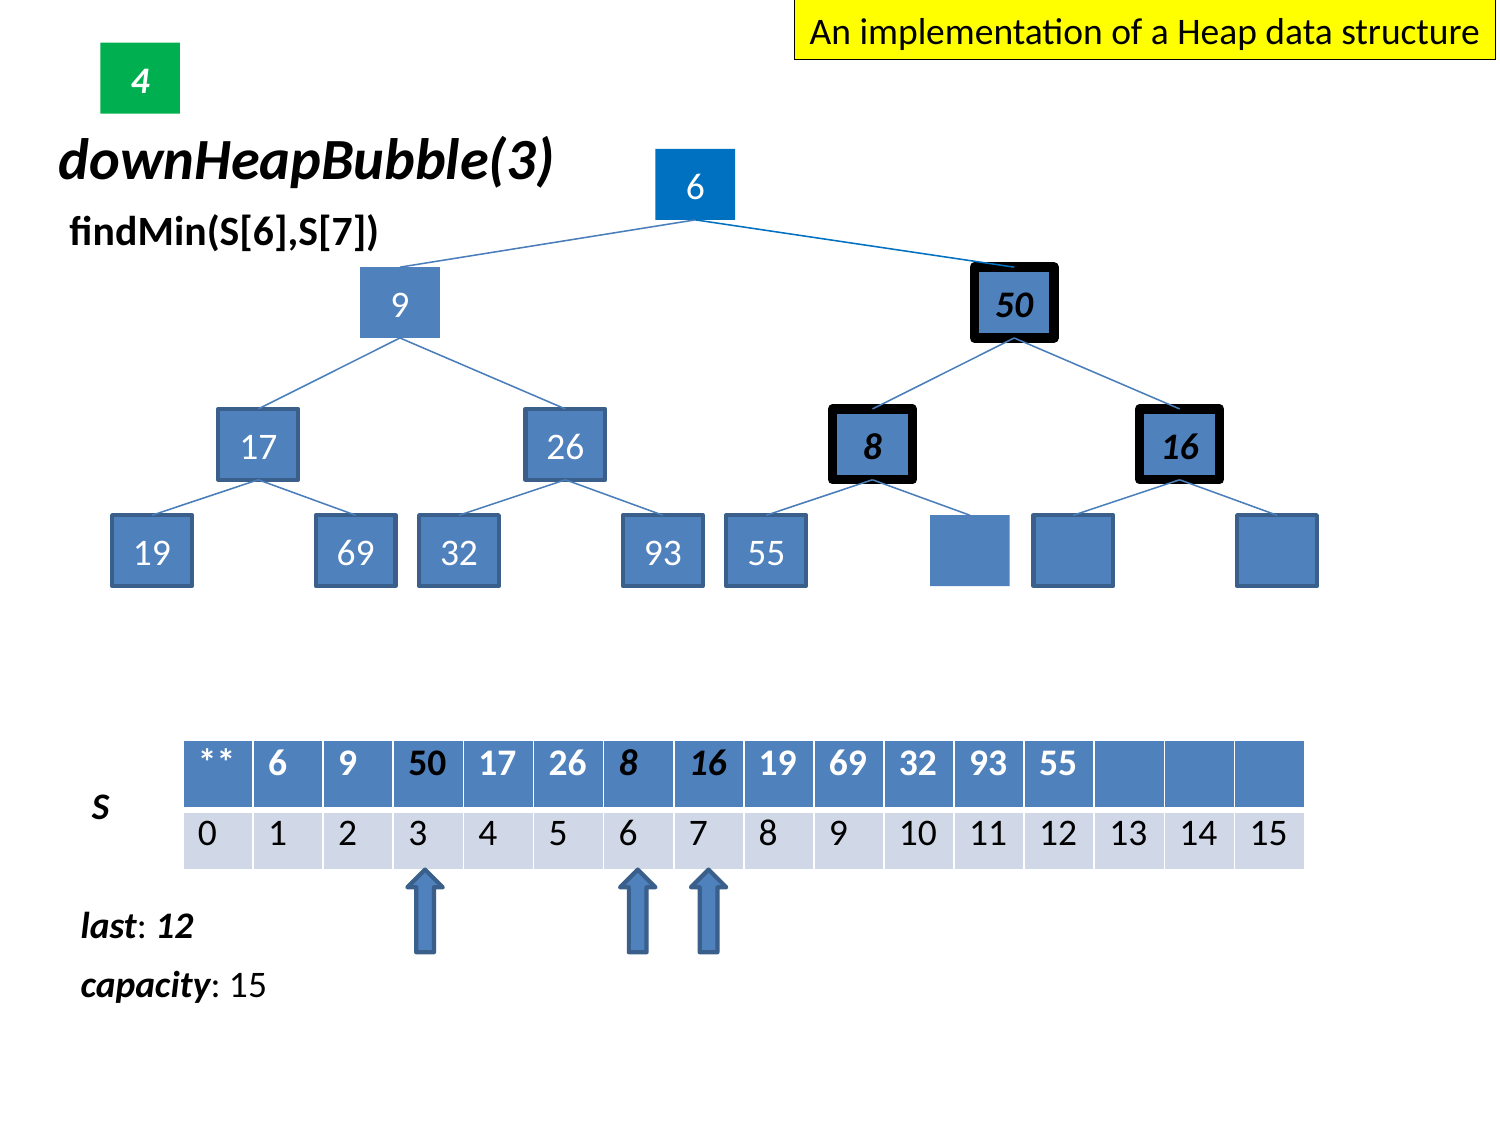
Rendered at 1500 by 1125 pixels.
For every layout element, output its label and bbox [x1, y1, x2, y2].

text_box [618, 867, 658, 955]
table_cell [324, 813, 392, 869]
table_cell [955, 813, 1023, 869]
text_box [44, 41, 1318, 587]
table_header [885, 741, 953, 807]
text_box [405, 867, 445, 955]
table_cell [464, 813, 533, 869]
table_cell [675, 813, 743, 869]
table_header [1165, 741, 1234, 807]
text_box [77, 775, 125, 835]
table_header [745, 741, 813, 807]
table_cell [885, 813, 953, 869]
table_header [1025, 741, 1093, 807]
table_header [534, 741, 603, 807]
table_header [394, 741, 463, 807]
text_box [65, 893, 283, 1012]
table_cell [1025, 813, 1093, 869]
table_cell [394, 813, 463, 869]
table_header [955, 741, 1023, 807]
table_cell [184, 813, 252, 869]
text_box [794, 0, 1496, 60]
table_cell [1095, 813, 1164, 869]
table_header [815, 741, 883, 807]
table_header [324, 741, 392, 807]
table_header [254, 741, 322, 807]
table_cell [1235, 813, 1304, 869]
table_header [1095, 741, 1164, 807]
table_header [1235, 741, 1304, 807]
table_cell [254, 813, 322, 869]
table_cell [745, 813, 813, 869]
table_cell [604, 813, 673, 869]
table_header [675, 741, 743, 807]
table_cell [534, 813, 603, 869]
table_cell [815, 813, 883, 869]
table_header [184, 741, 252, 807]
text_box [688, 867, 729, 955]
table_cell [1165, 813, 1234, 869]
table_header [464, 741, 533, 807]
table_header [604, 741, 673, 807]
